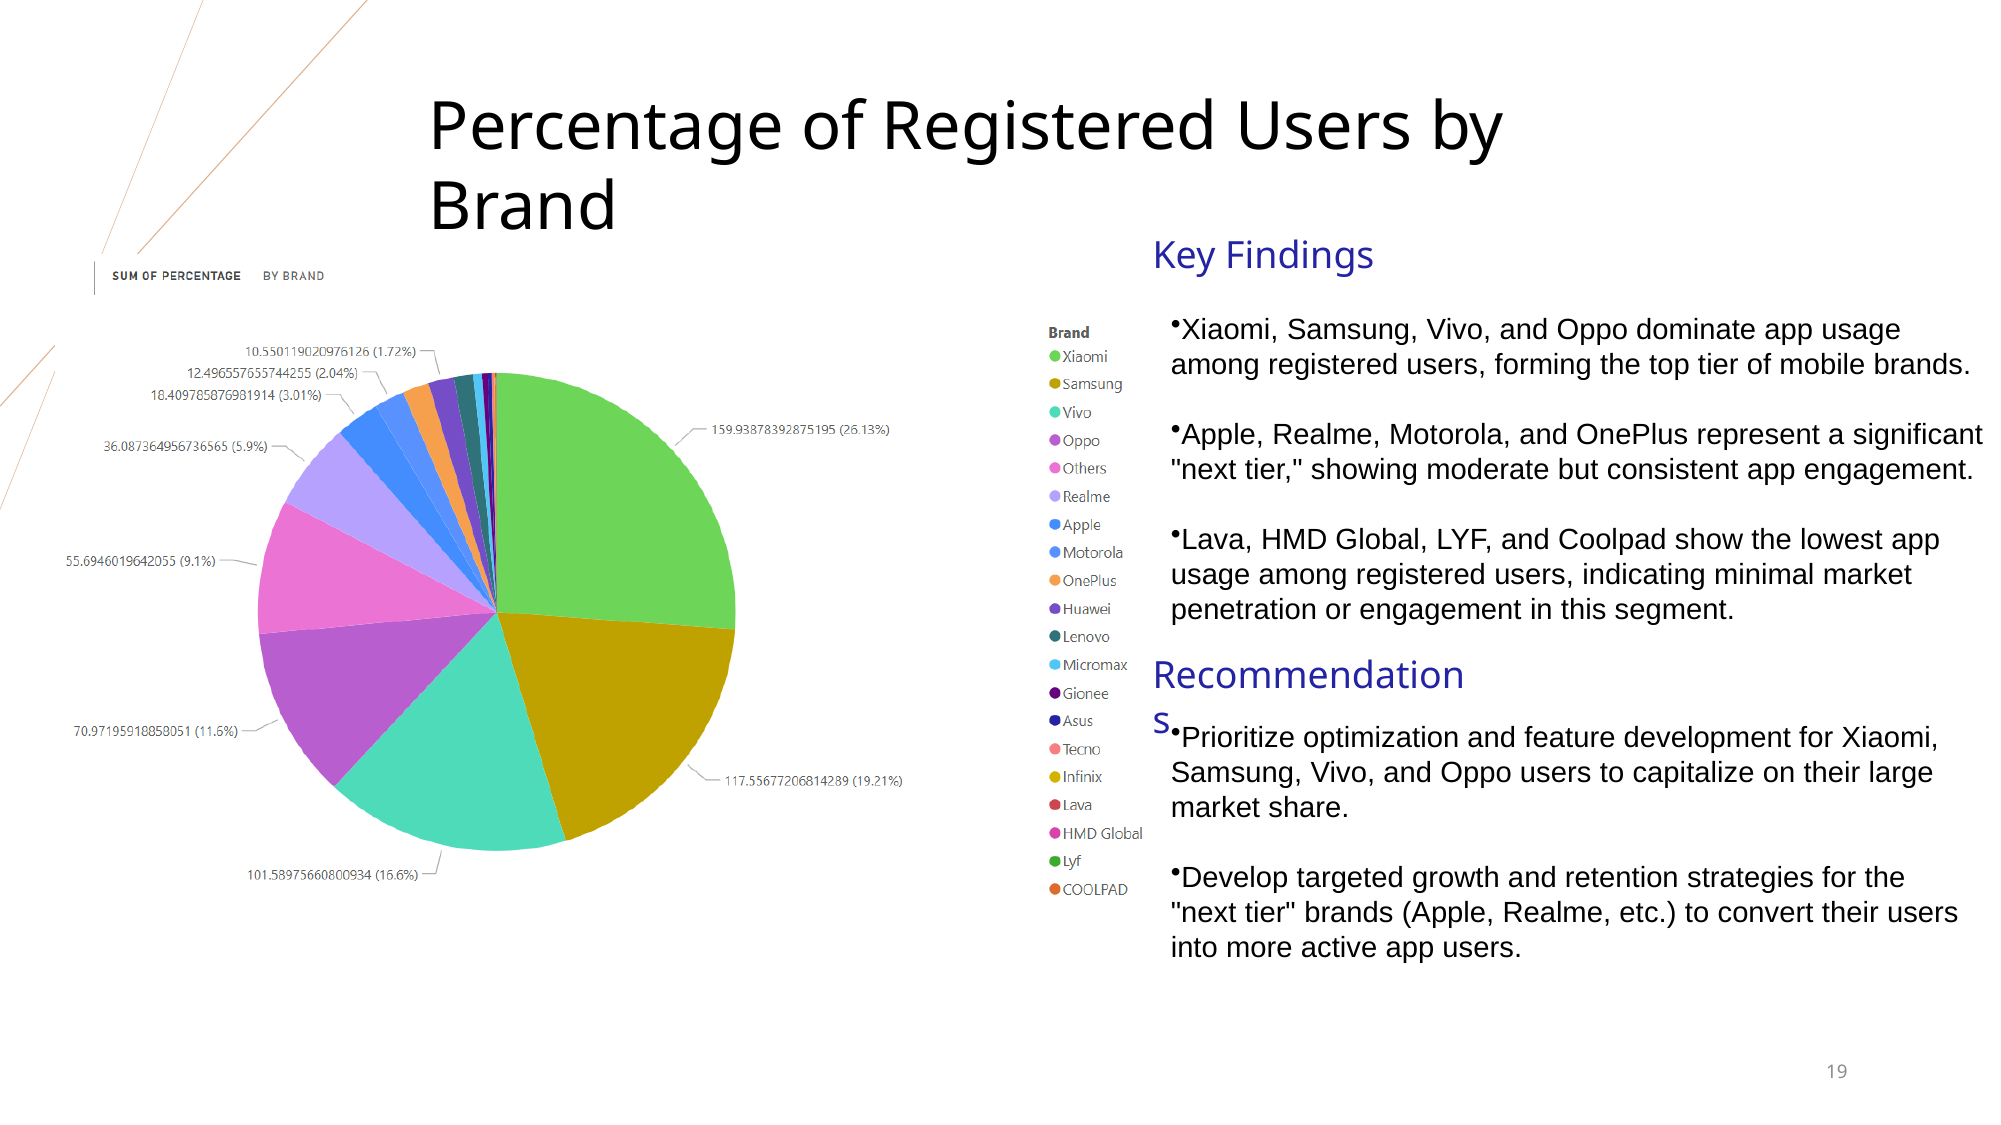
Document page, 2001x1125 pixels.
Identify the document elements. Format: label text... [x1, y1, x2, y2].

text_box Key Findings [1137, 224, 1499, 284]
slide_number 19 [1412, 1042, 1863, 1103]
text_box Percentage of Registered Users by Brand [413, 75, 1586, 251]
text_box Prioritize optimization and feature development for Xiaomi, Samsung, Vivo, and Oppo users to capitalize on their large market share. Develop targeted growth and retention strategies for the "next tier" brands (Apple, Realme, etc.) to convert their users into more active app users. [1155, 675, 1986, 971]
picture [55, 254, 1146, 919]
text_box Xiaomi, Samsung, Vivo, and Oppo dominate app usage among registered users, forming the top tier of mobile brands. Apple, Realme, Motorola, and OnePlus represent a significant "next tier," showing moderate but consistent app engagement. Lava, HMD Global, LYF, and Coolpad show the lowest app usage among registered users, indicating minimal market penetration or engagement in this segment. [1155, 267, 2000, 633]
text_box Recommendations [1146, 643, 1499, 749]
